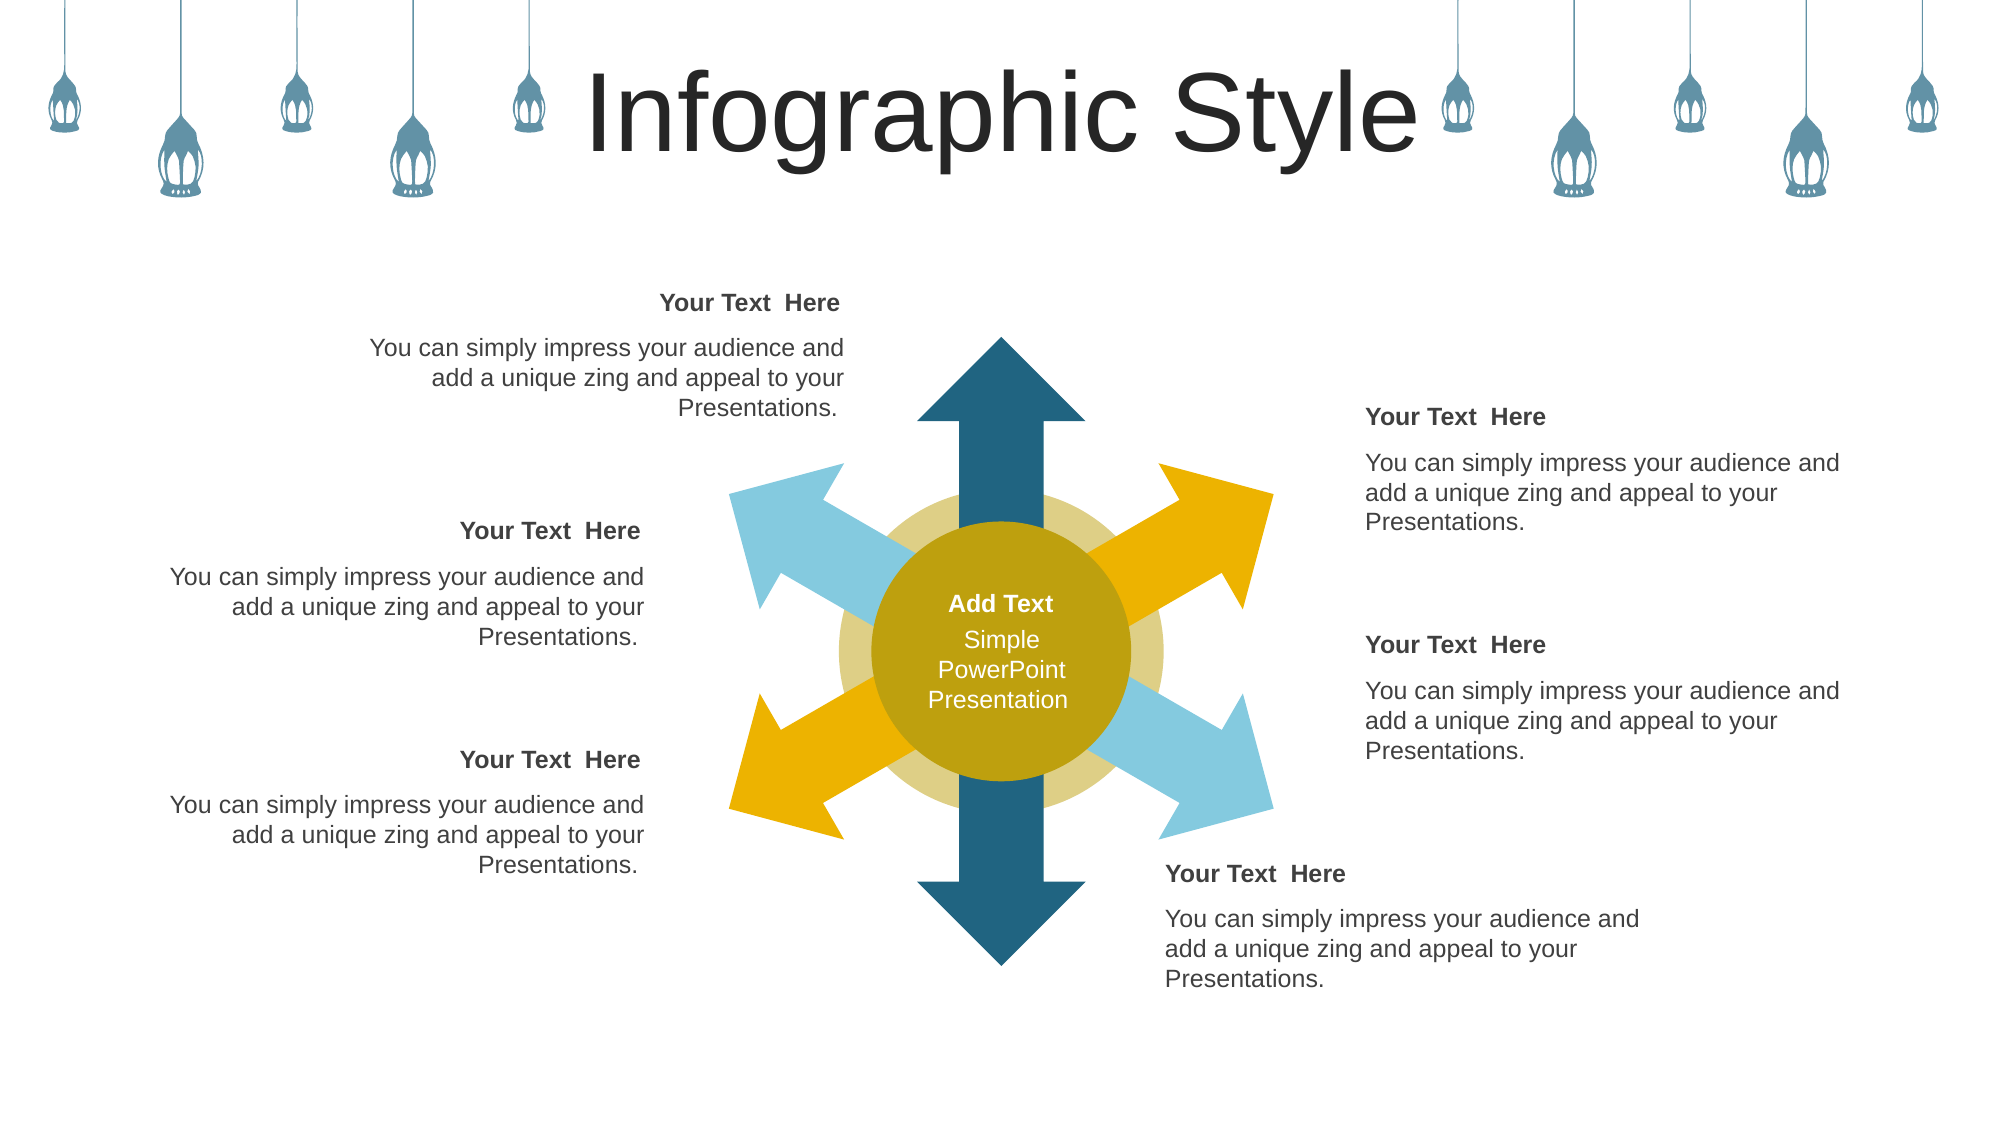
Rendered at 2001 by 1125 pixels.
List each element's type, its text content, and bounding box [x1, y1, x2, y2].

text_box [1350, 621, 1888, 774]
list Infographic Style [53, 55, 1952, 175]
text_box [1150, 850, 1688, 1002]
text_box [1350, 393, 1888, 545]
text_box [122, 507, 661, 659]
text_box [686, 336, 1316, 966]
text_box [910, 580, 1093, 723]
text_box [122, 735, 661, 888]
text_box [322, 278, 861, 431]
